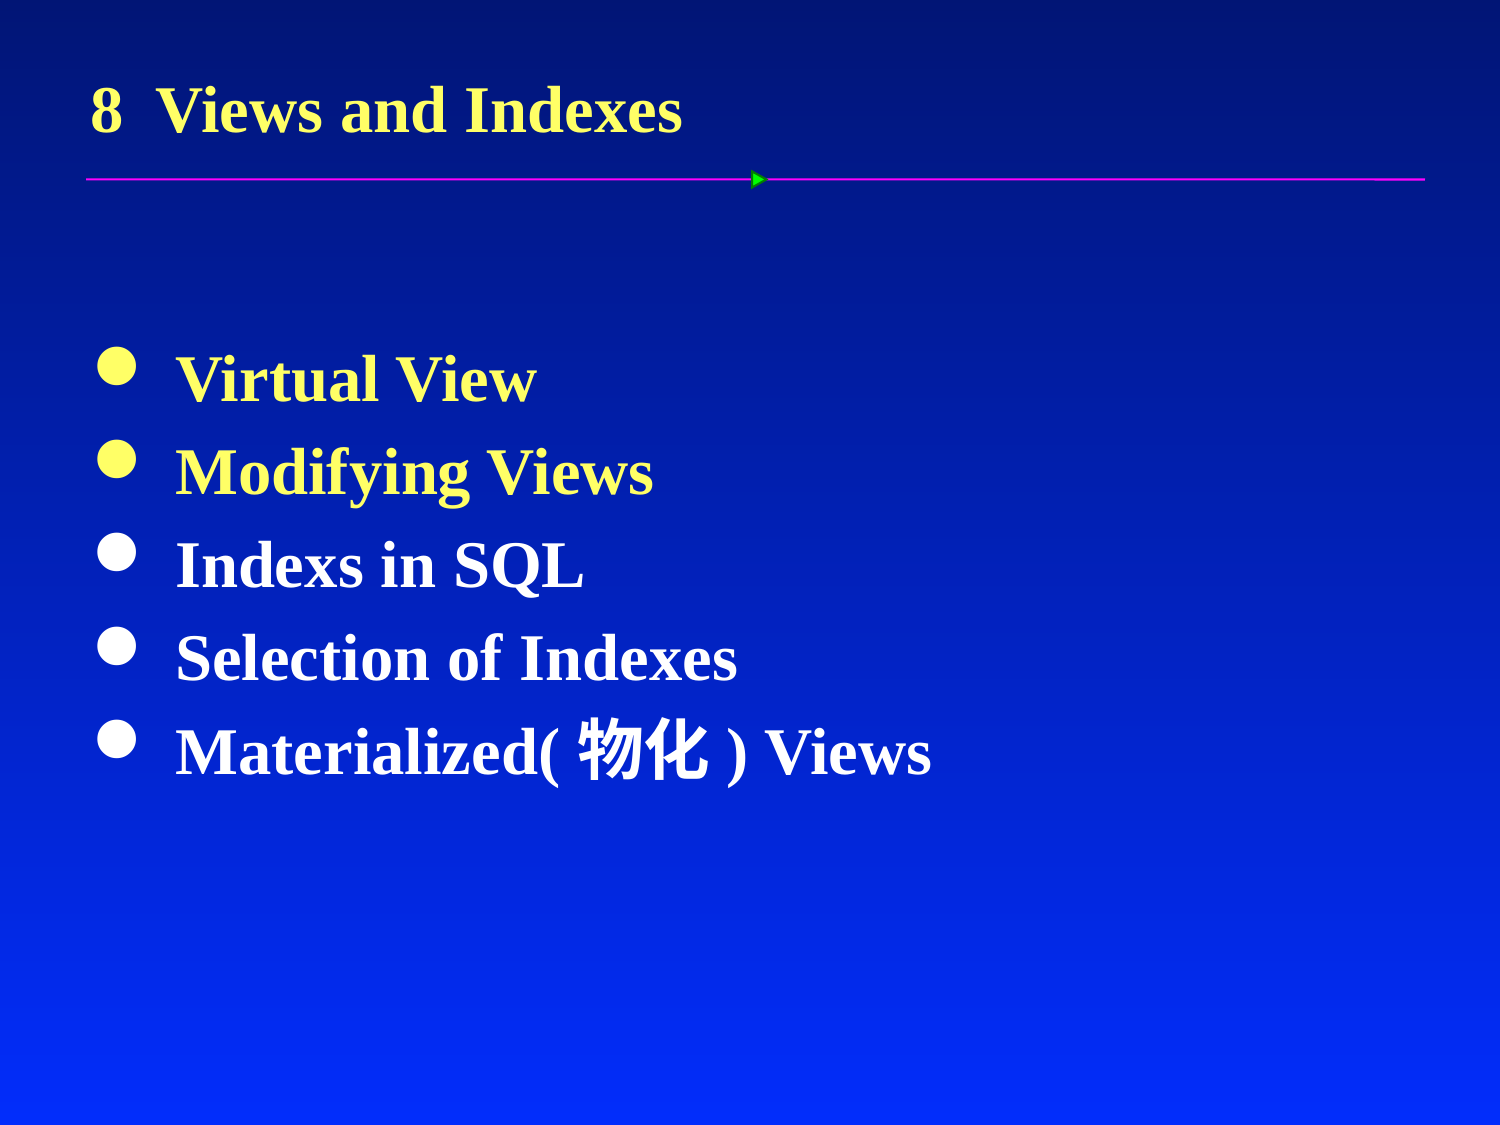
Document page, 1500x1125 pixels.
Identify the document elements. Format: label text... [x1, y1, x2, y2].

text_box [752, 171, 767, 188]
list Virtual View Modifying Views Indexs in SQL Selection of Indexes Materialized(物化) Views [76, 243, 1441, 1000]
title 8 Views and Indexes [75, 50, 1213, 163]
